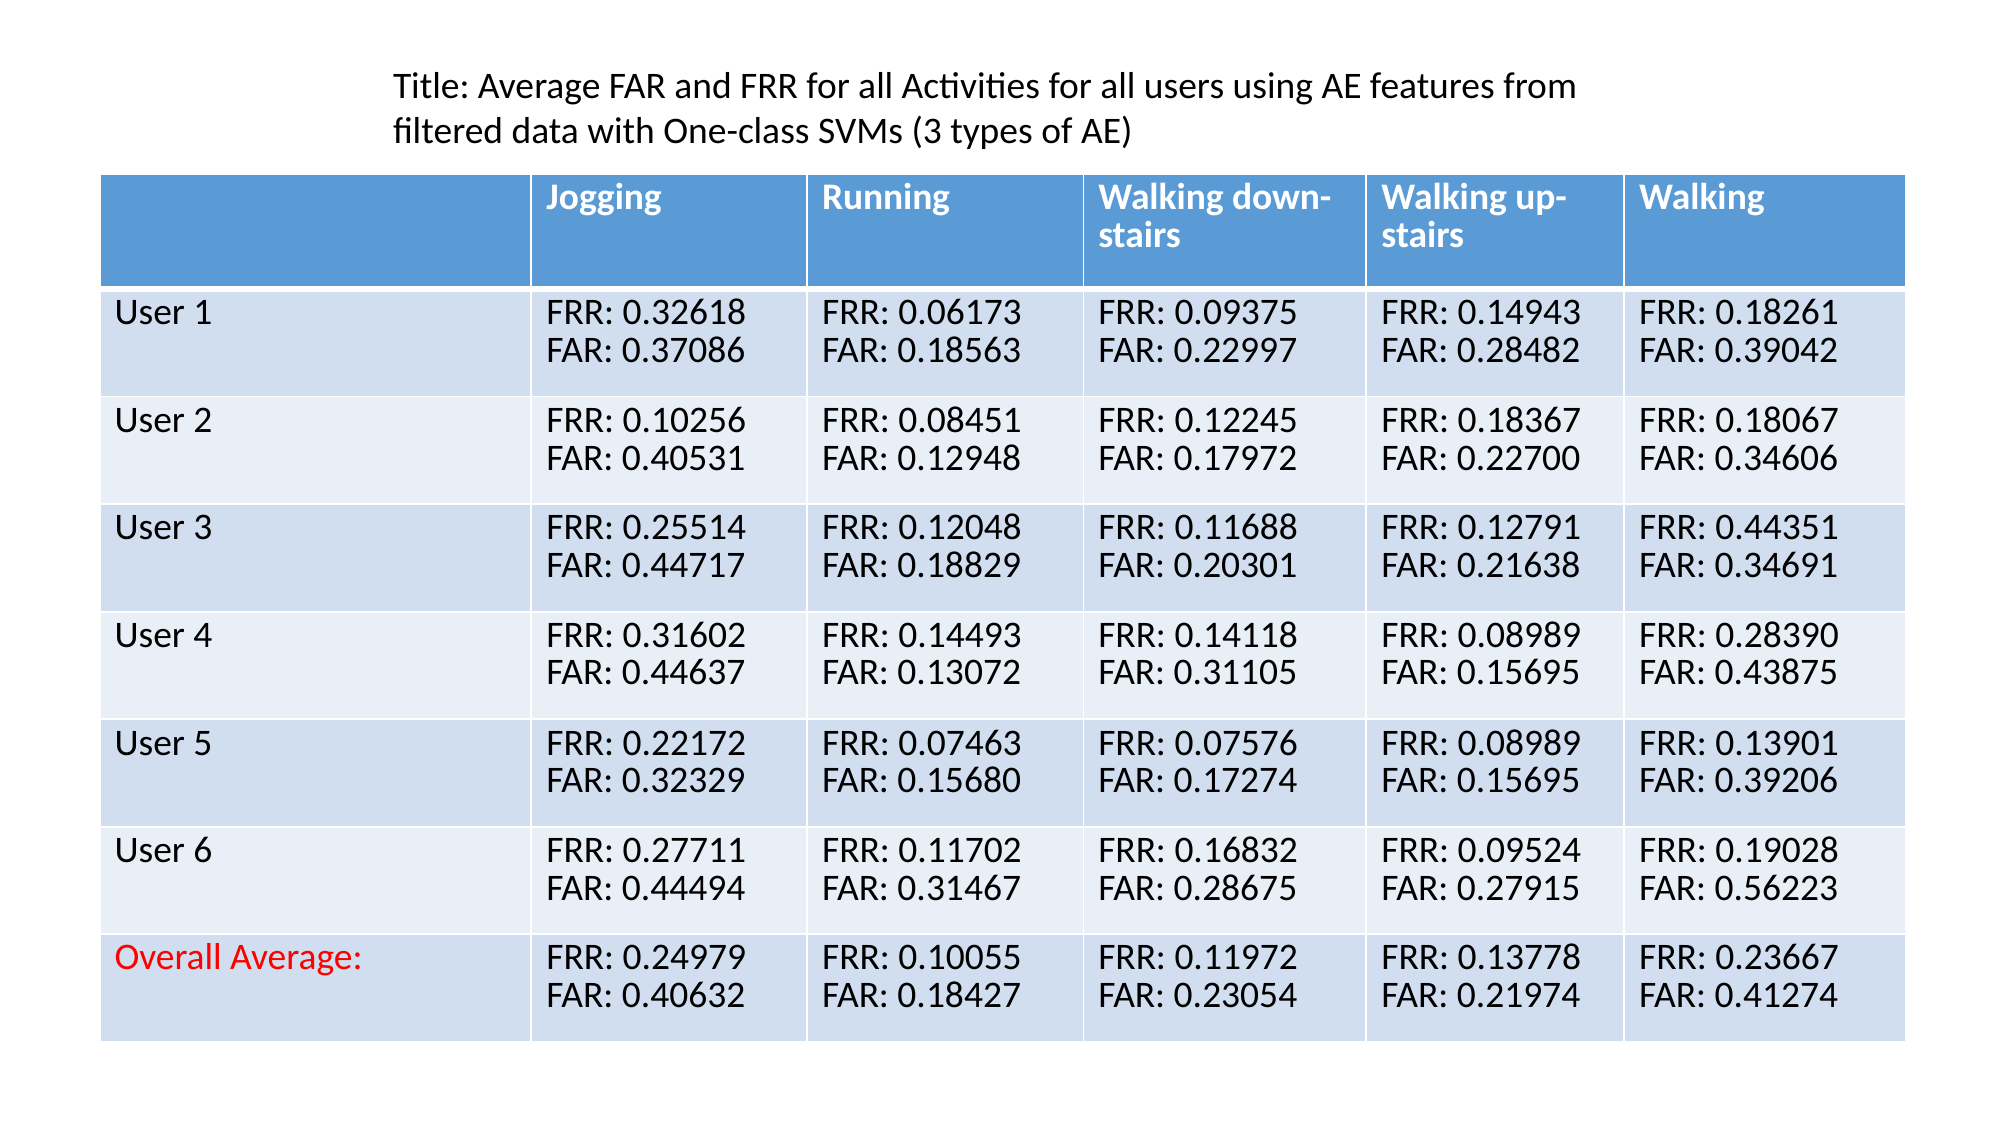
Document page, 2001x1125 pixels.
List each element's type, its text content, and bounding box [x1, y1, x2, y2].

table_cell FRR: 0.07463 FAR: 0.15680 [808, 720, 1083, 826]
table_cell FRR: 0.16832 FAR: 0.28675 [1084, 828, 1365, 933]
table_cell FRR: 0.25514 FAR: 0.44717 [532, 505, 806, 611]
table_cell FRR: 0.11688 FAR: 0.20301 [1084, 505, 1365, 611]
table_cell FRR: 0.08989 FAR: 0.15695 [1367, 720, 1623, 826]
table_cell FRR: 0.18261 FAR: 0.39042 [1625, 292, 1905, 396]
table_cell FRR: 0.06173 FAR: 0.18563 [808, 292, 1083, 396]
table_cell User 4 [101, 613, 530, 718]
table_cell FRR: 0.12245 FAR: 0.17972 [1084, 397, 1365, 503]
table_cell FRR: 0.31602 FAR: 0.44637 [532, 613, 806, 718]
table_cell FRR: 0.11702 FAR: 0.31467 [808, 828, 1083, 933]
table_cell Overall Average: [101, 935, 530, 1041]
table_cell FRR: 0.08989 FAR: 0.15695 [1367, 613, 1623, 718]
table_cell FRR: 0.19028 FAR: 0.56223 [1625, 828, 1905, 933]
table_cell FRR: 0.09524 FAR: 0.27915 [1367, 828, 1623, 933]
table_cell User 6 [101, 828, 530, 933]
table_header Jogging [532, 175, 806, 286]
table_cell User 1 [101, 292, 530, 396]
text_box Title: Average FAR and FRR for all Activities for all users using AE features from filtered data with One-class SVMs (3 types of AE) [378, 53, 1598, 173]
table_cell FRR: 0.14118 FAR: 0.31105 [1084, 613, 1365, 718]
table_cell FRR: 0.18067 FAR: 0.34606 [1625, 397, 1905, 503]
table_cell User 5 [101, 720, 530, 826]
table_header Walking down-stairs [1084, 175, 1365, 286]
table_cell FRR: 0.32618 FAR: 0.37086 [532, 292, 806, 396]
table_cell FRR: 0.10055 FAR: 0.18427 [808, 935, 1083, 1041]
table_cell FRR: 0.27711 FAR: 0.44494 [532, 828, 806, 933]
table_cell FRR: 0.07576 FAR: 0.17274 [1084, 720, 1365, 826]
table_header [101, 175, 530, 286]
table_cell User 3 [101, 505, 530, 611]
table_cell FRR: 0.28390 FAR: 0.43875 [1625, 613, 1905, 718]
table_cell FRR: 0.10256 FAR: 0.40531 [532, 397, 806, 503]
table_cell FRR: 0.14943 FAR: 0.28482 [1367, 292, 1623, 396]
table_header Running [808, 175, 1083, 286]
table_cell FRR: 0.11972 FAR: 0.23054 [1084, 935, 1365, 1041]
table_cell FRR: 0.24979 FAR: 0.40632 [532, 935, 806, 1041]
table_cell User 2 [101, 397, 530, 503]
table_cell FRR: 0.14493 FAR: 0.13072 [808, 613, 1083, 718]
table_header Walking up-stairs [1367, 175, 1623, 286]
table_cell FRR: 0.08451 FAR: 0.12948 [808, 397, 1083, 503]
table_cell FRR: 0.12048 FAR: 0.18829 [808, 505, 1083, 611]
table_cell FRR: 0.23667 FAR: 0.41274 [1625, 935, 1905, 1041]
table_cell FRR: 0.12791 FAR: 0.21638 [1367, 505, 1623, 611]
table_cell FRR: 0.13901 FAR: 0.39206 [1625, 720, 1905, 826]
table_cell FRR: 0.18367 FAR: 0.22700 [1367, 397, 1623, 503]
table_cell FRR: 0.44351 FAR: 0.34691 [1625, 505, 1905, 611]
table_cell FRR: 0.09375 FAR: 0.22997 [1084, 292, 1365, 396]
table_cell FRR: 0.13778 FAR: 0.21974 [1367, 935, 1623, 1041]
table_header Walking [1625, 175, 1905, 286]
table_cell FRR: 0.22172 FAR: 0.32329 [532, 720, 806, 826]
